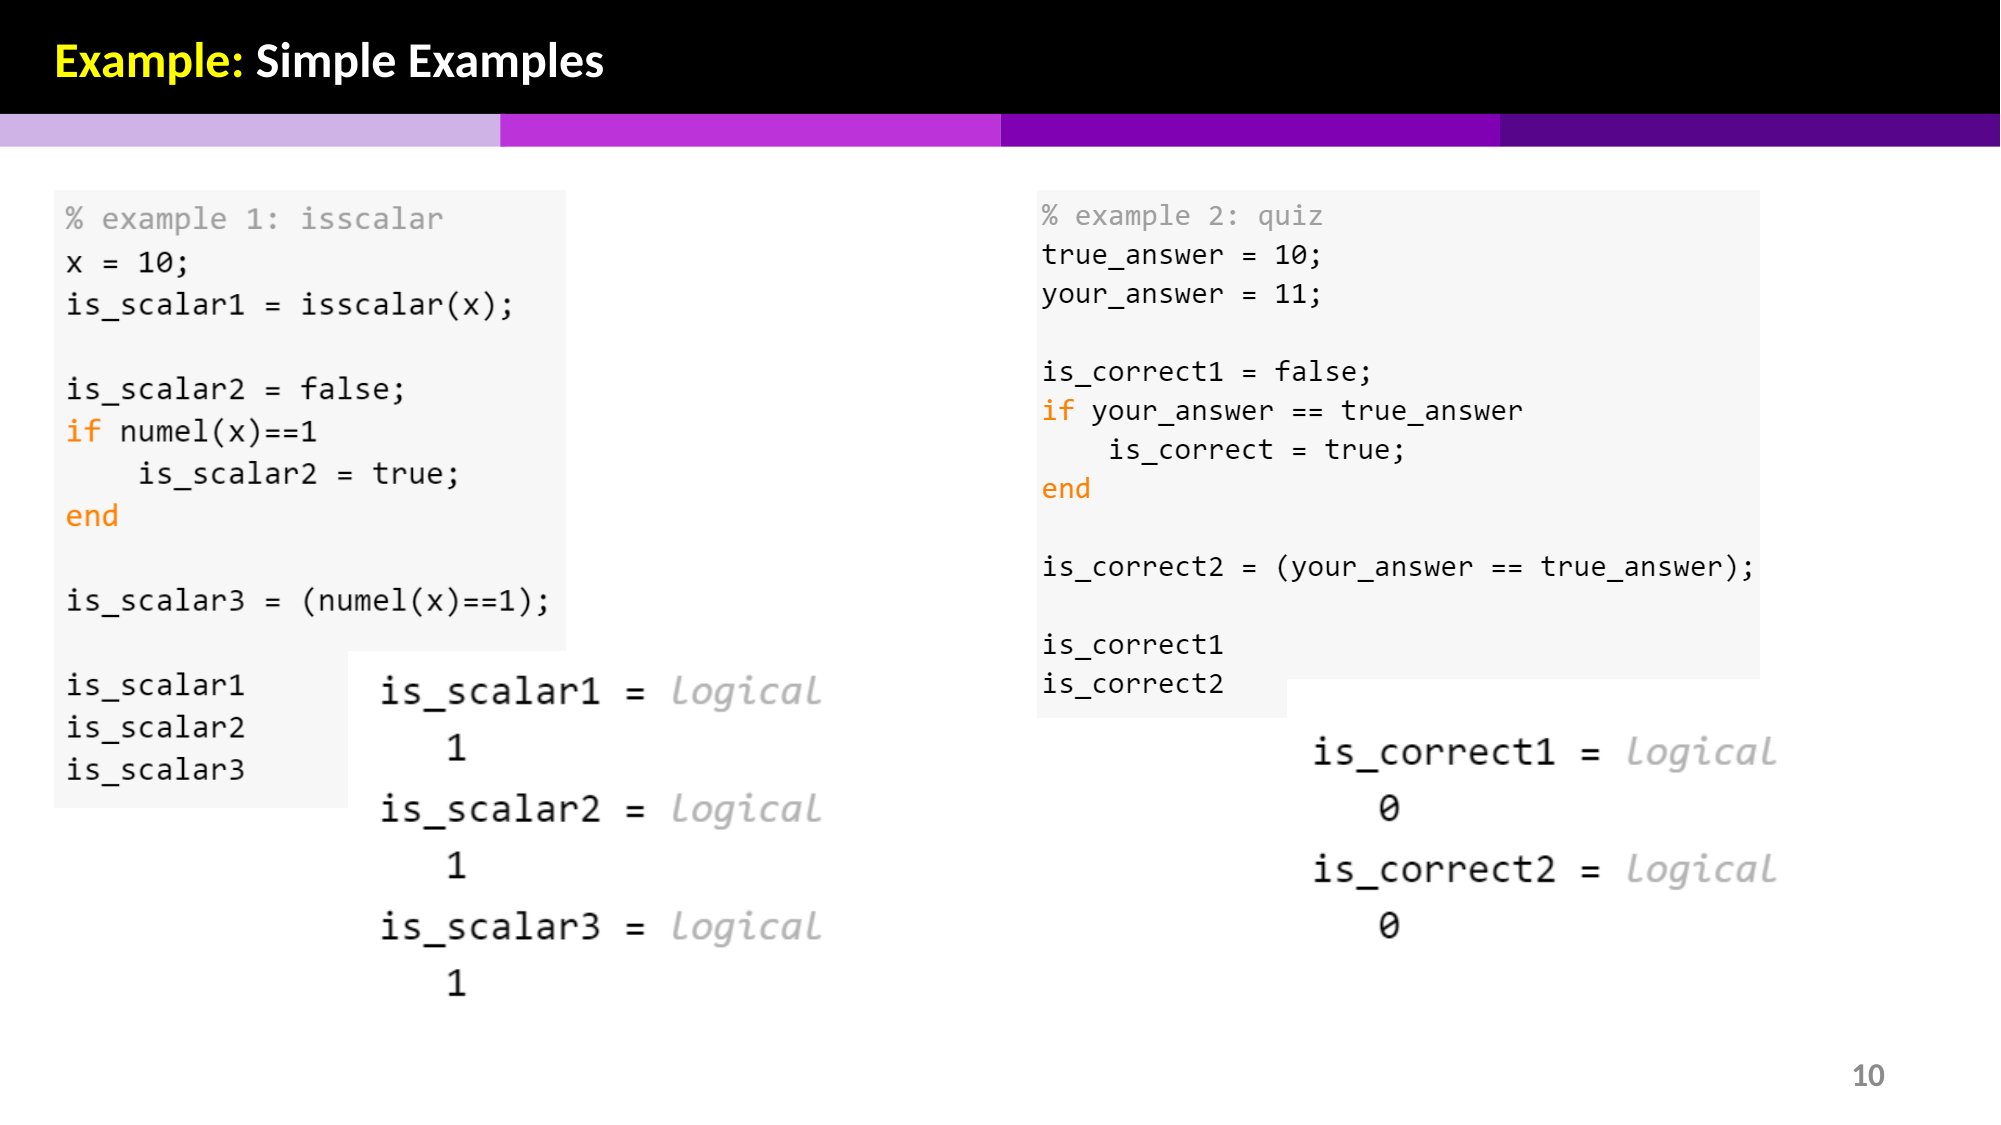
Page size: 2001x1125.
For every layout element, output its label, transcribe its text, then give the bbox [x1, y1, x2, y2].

picture [53, 189, 885, 1037]
picture [1036, 189, 1838, 1009]
list Example: Simple Examples [39, 1, 1964, 114]
